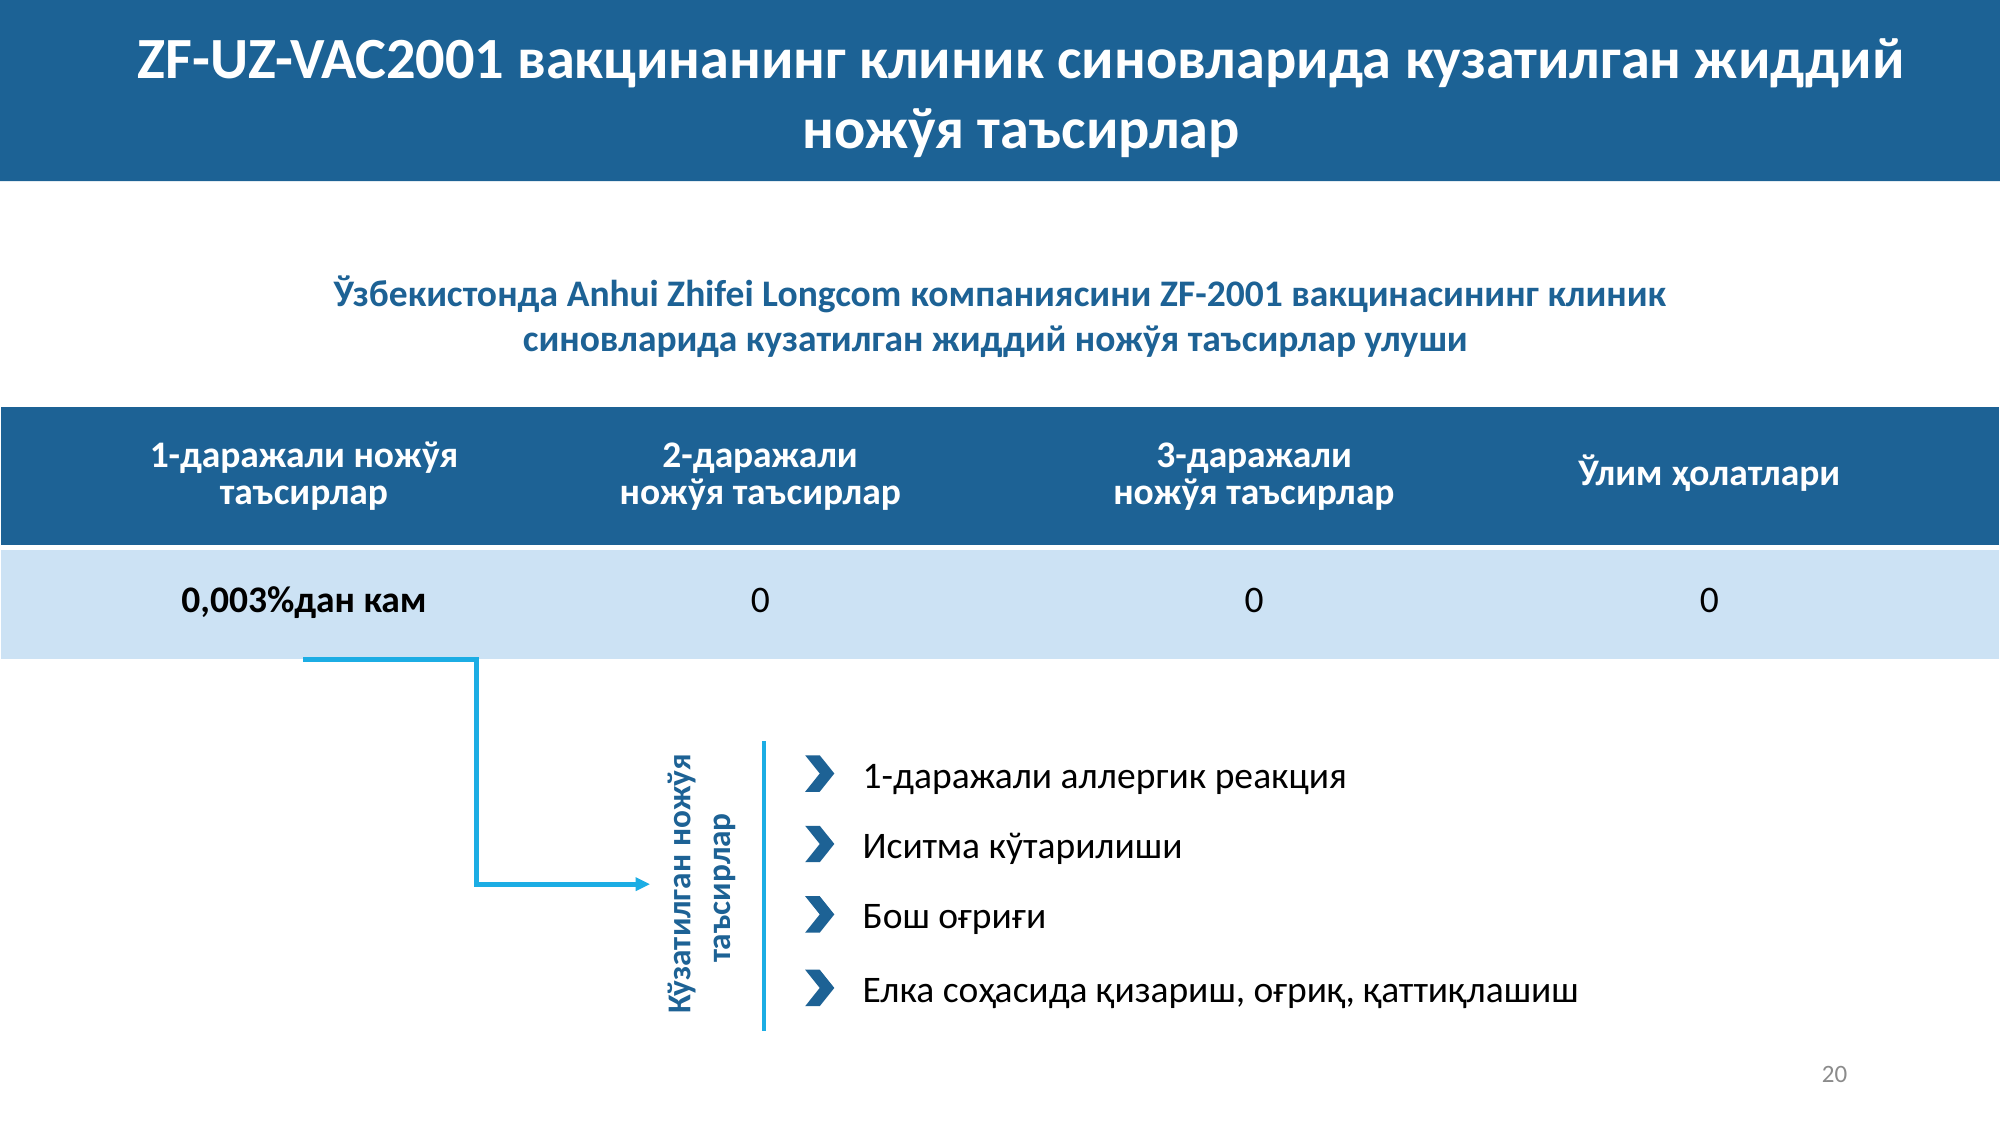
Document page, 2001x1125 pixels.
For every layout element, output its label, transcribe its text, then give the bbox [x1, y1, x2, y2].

table_cell 0 [512, 550, 1008, 659]
text_box 1-даражали аллергик реакция [847, 743, 1461, 803]
table_header 2-даражали ножўя таъсирлар [512, 407, 1008, 545]
table_cell 0,003%дан кам [96, 550, 512, 659]
table_header 1-даражали ножўя таъсирлар [96, 407, 512, 545]
text_box ZF-UZ-VAC2001 вакцинанинг клиник синовларида кузатилган жиддий ножўя таъсирлар [78, 12, 1965, 168]
text_box Кўзатилган ножўя таъсирлар [649, 703, 745, 1065]
table_header Ўлим ҳолатлари [1500, 407, 1919, 545]
text_box Бош оғриғи [847, 884, 1461, 944]
text_box Иситма кўтарилиши [847, 813, 1461, 874]
table_header [1919, 407, 1999, 545]
table_cell [1, 550, 96, 659]
text_box Елка соҳасида қизариш, оғриқ, қаттиқлашиш [847, 957, 1698, 1018]
table_cell 0 [1008, 550, 1500, 659]
table_cell [1919, 550, 1999, 659]
table_cell 0 [1500, 550, 1919, 659]
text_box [303, 659, 650, 885]
text_box [803, 824, 836, 864]
text_box [803, 968, 836, 1008]
table_header [1, 407, 96, 545]
slide_number 20 [1412, 1042, 1863, 1103]
table_header 3-даражали ножўя таъсирлар [1008, 407, 1500, 545]
text_box Ўзбекистонда Anhui Zhifei Longcom компаниясини ZF-2001 вакцинасининг клиник синовларида кузатилган жиддий ножўя таъсирлар улуши [292, 261, 1708, 367]
text_box [803, 754, 836, 793]
text_box [803, 895, 836, 934]
text_box [0, 0, 2000, 182]
